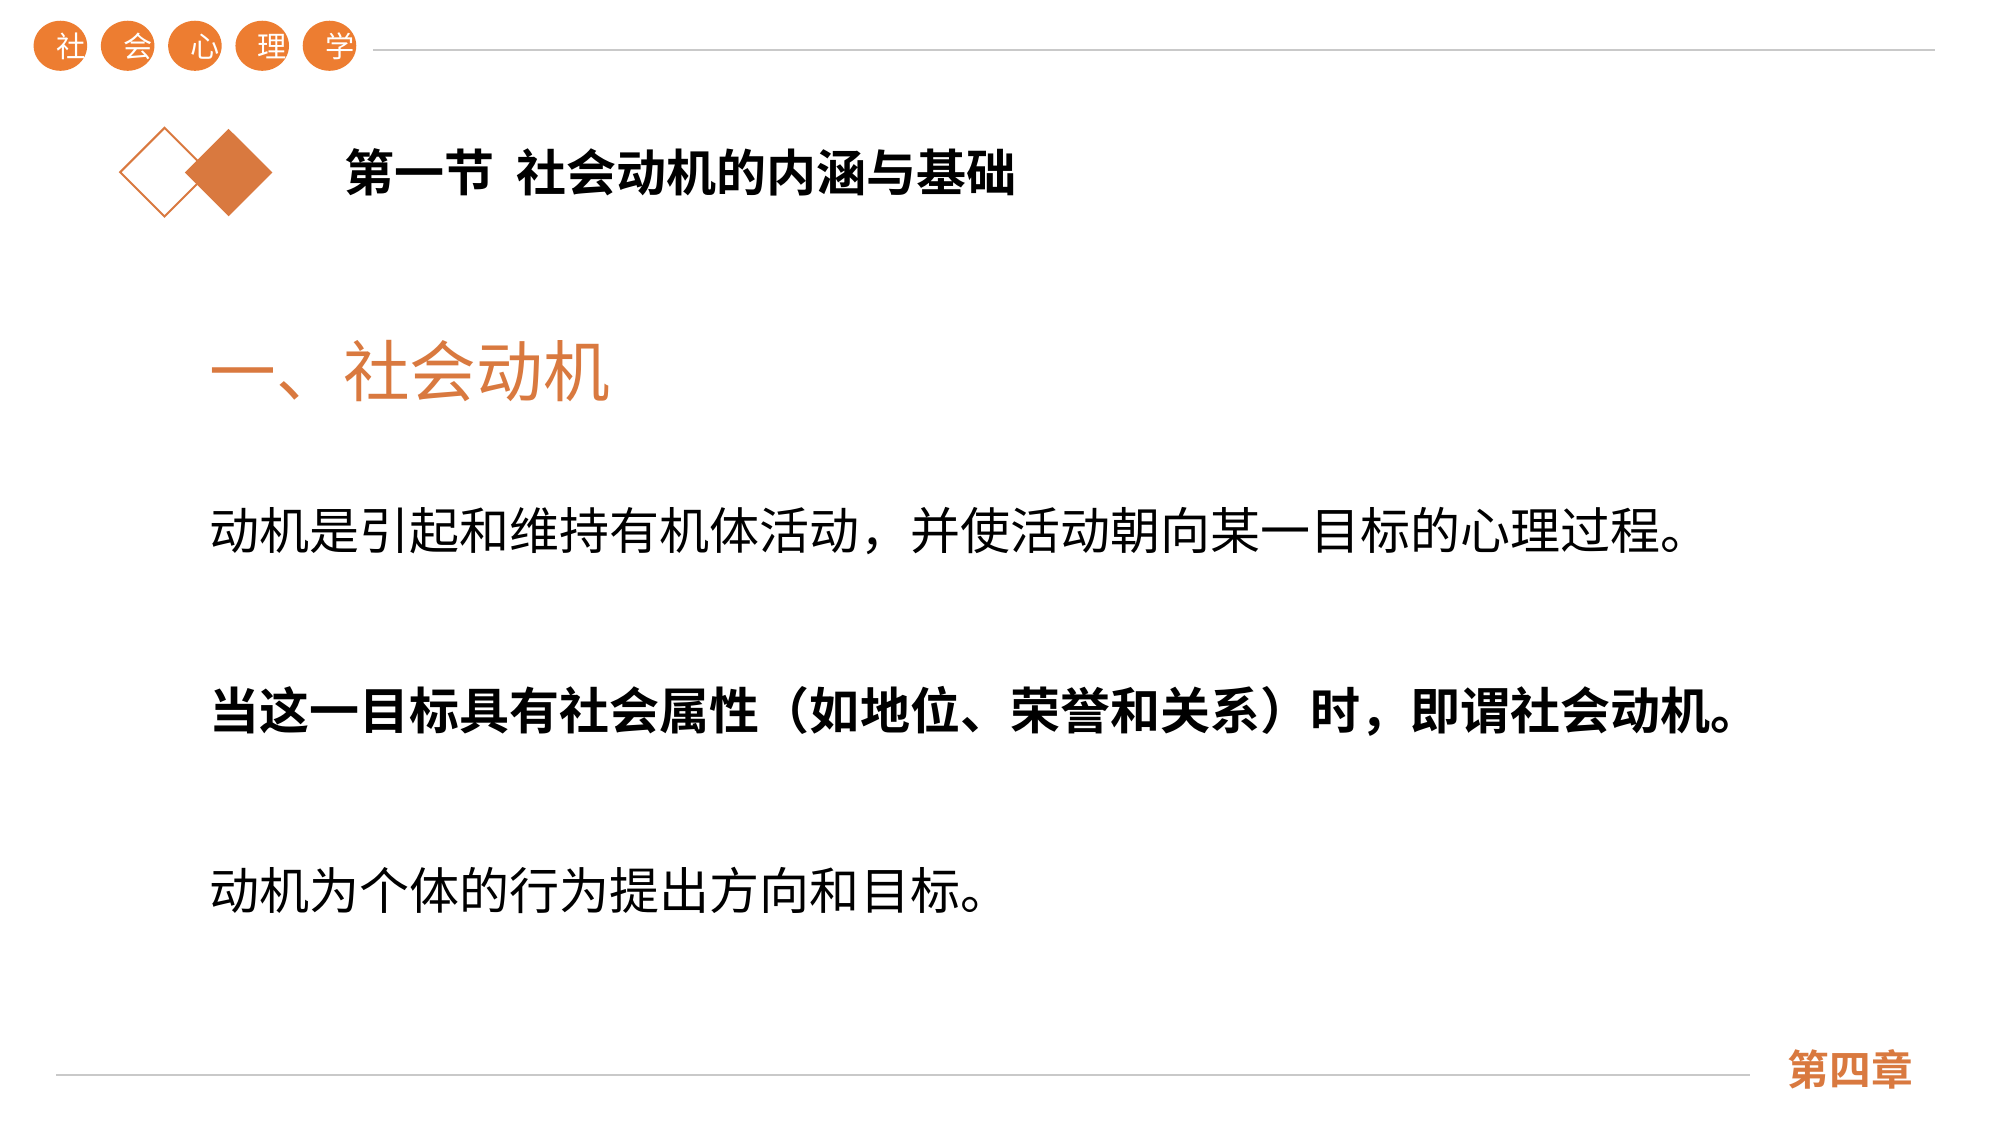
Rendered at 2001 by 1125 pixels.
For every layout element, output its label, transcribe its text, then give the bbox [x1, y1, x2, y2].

text_box 一、社会动机 动机是引起和维持有机体活动，并使活动朝向某一目标的心理过程。 当这一目标具有社会属性（如地位、荣誉和关系）时，即谓社会动机。 动机为个体的行为提出方向和目标。 [194, 282, 1986, 928]
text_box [33, 20, 357, 71]
text_box 第一节 社会动机的内涵与基础 [329, 134, 1032, 209]
text_box 第四章 [1772, 1040, 2000, 1101]
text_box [120, 127, 273, 217]
